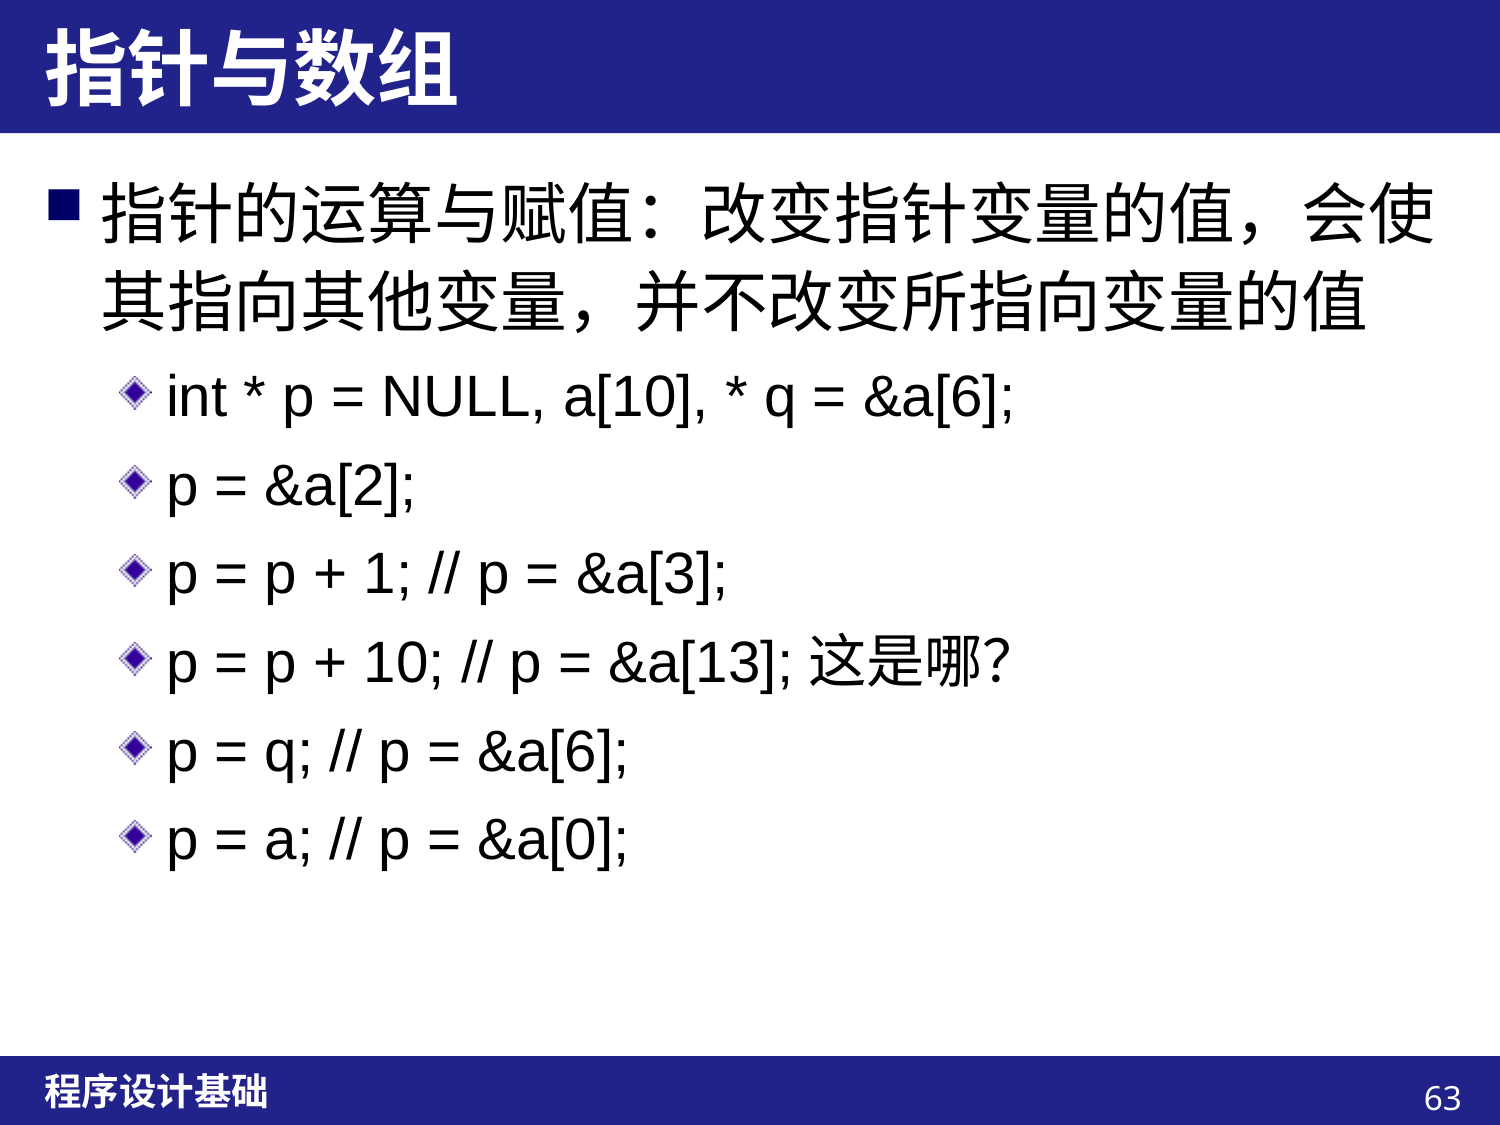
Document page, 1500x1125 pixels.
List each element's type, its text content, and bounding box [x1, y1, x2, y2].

picture [119, 465, 152, 499]
picture [119, 642, 152, 676]
title 指针与数组 [29, 0, 1469, 134]
list 指针的运算与赋值：改变指针变量的值，会使其指向其他变量，并不改变所指向变量的值 int * p = NULL, a[10], * q = &a[6]; p = &a[2]; p = p + 1; // p = &a[3]; p = p + 10; // p = &a[13];这是哪？ p = q; // p = &a[6]; p = a; // p = &a[0]; [29, 156, 1469, 1034]
picture [119, 554, 152, 587]
picture [119, 820, 152, 853]
picture [119, 376, 152, 410]
picture [119, 731, 152, 765]
